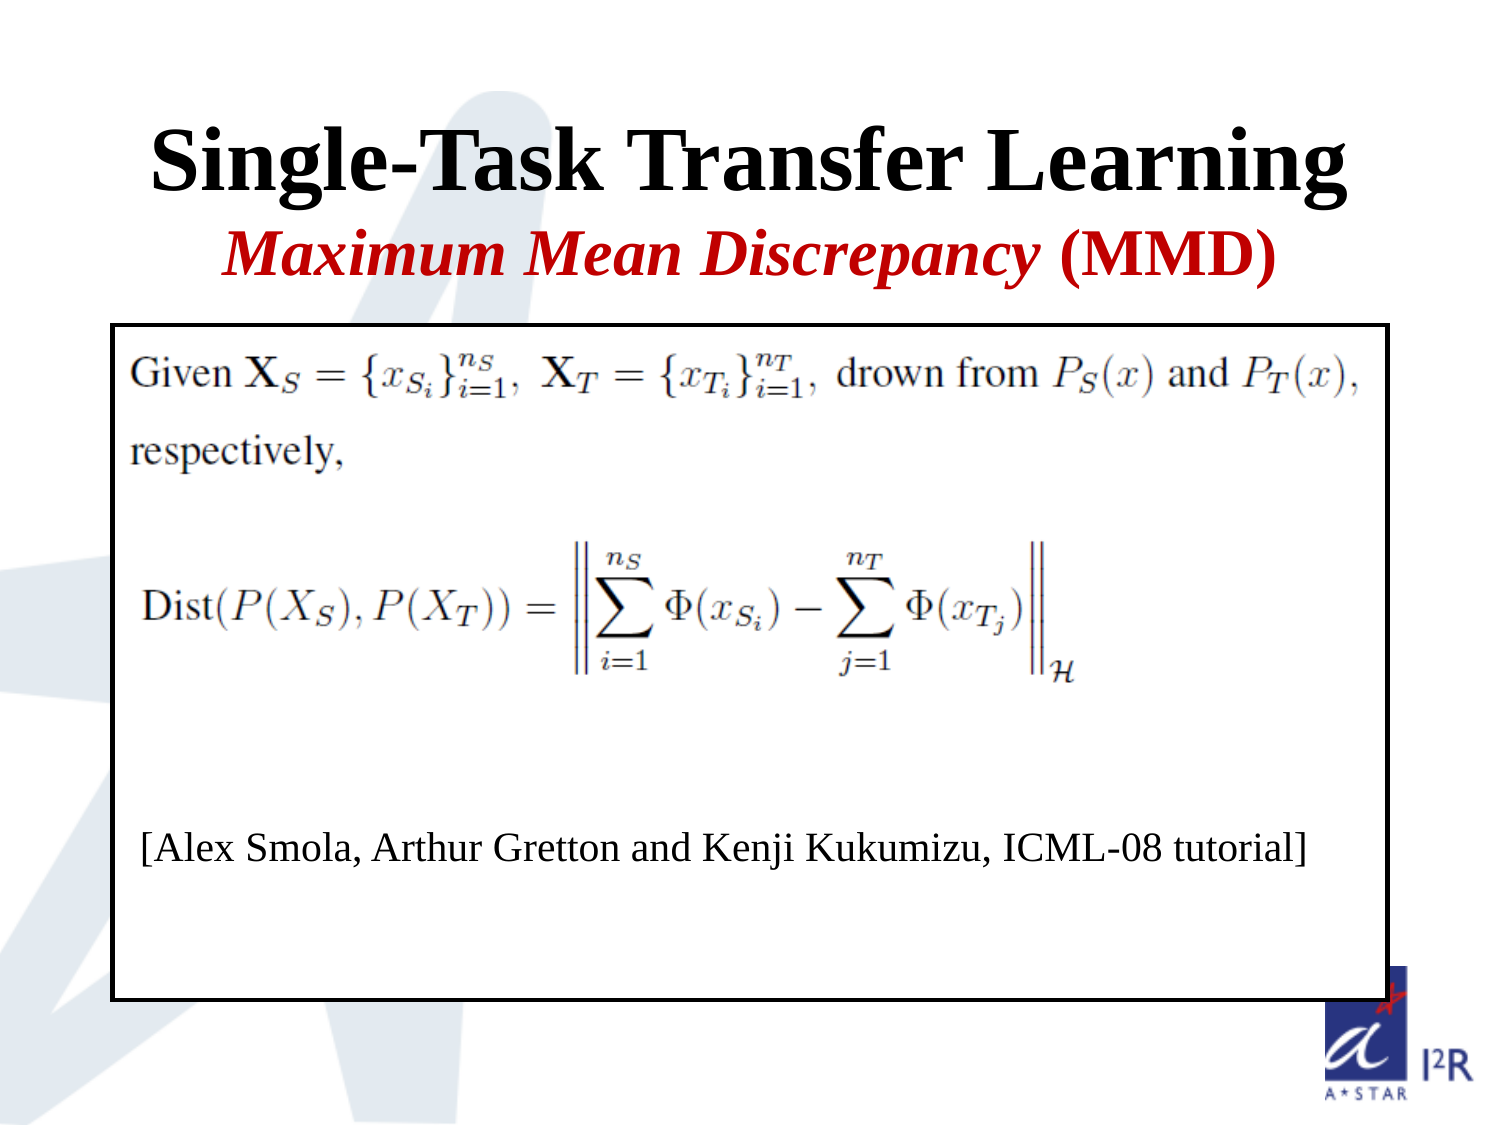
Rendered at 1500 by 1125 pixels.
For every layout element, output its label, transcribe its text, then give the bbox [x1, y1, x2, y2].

title Single-Task Transfer Learning Maximum Mean Discrepancy (MMD) [112, 99, 1388, 288]
picture [0, 91, 981, 1125]
picture [137, 537, 1077, 690]
picture [1325, 966, 1500, 1125]
text_box [Alex Smola, Arthur Gretton and Kenji Kukumizu, ICML-08 tutorial] [124, 812, 1325, 878]
picture [124, 349, 1365, 479]
list [112, 324, 1388, 1001]
